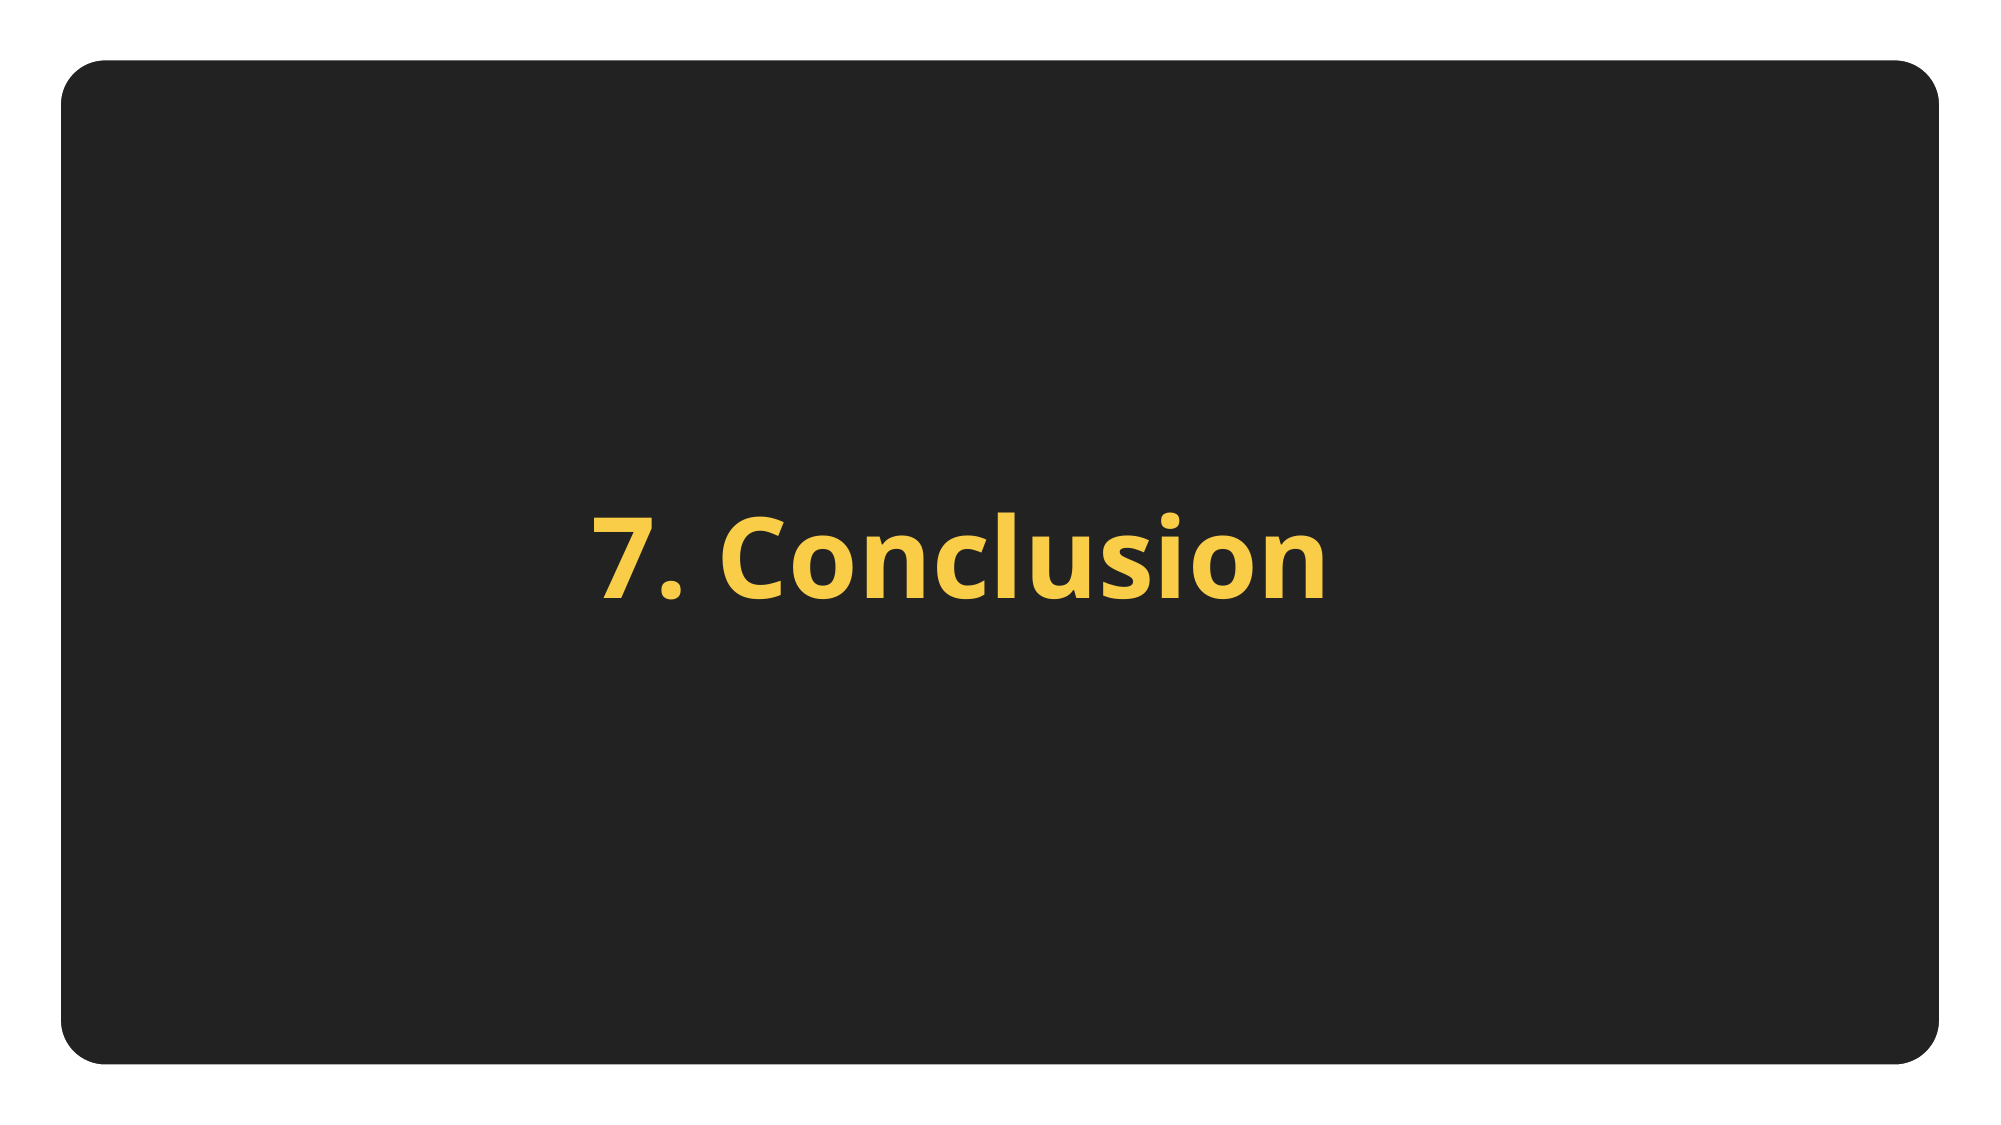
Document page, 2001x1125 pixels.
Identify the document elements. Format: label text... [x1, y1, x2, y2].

title 7. Conclusion [99, 493, 1825, 632]
